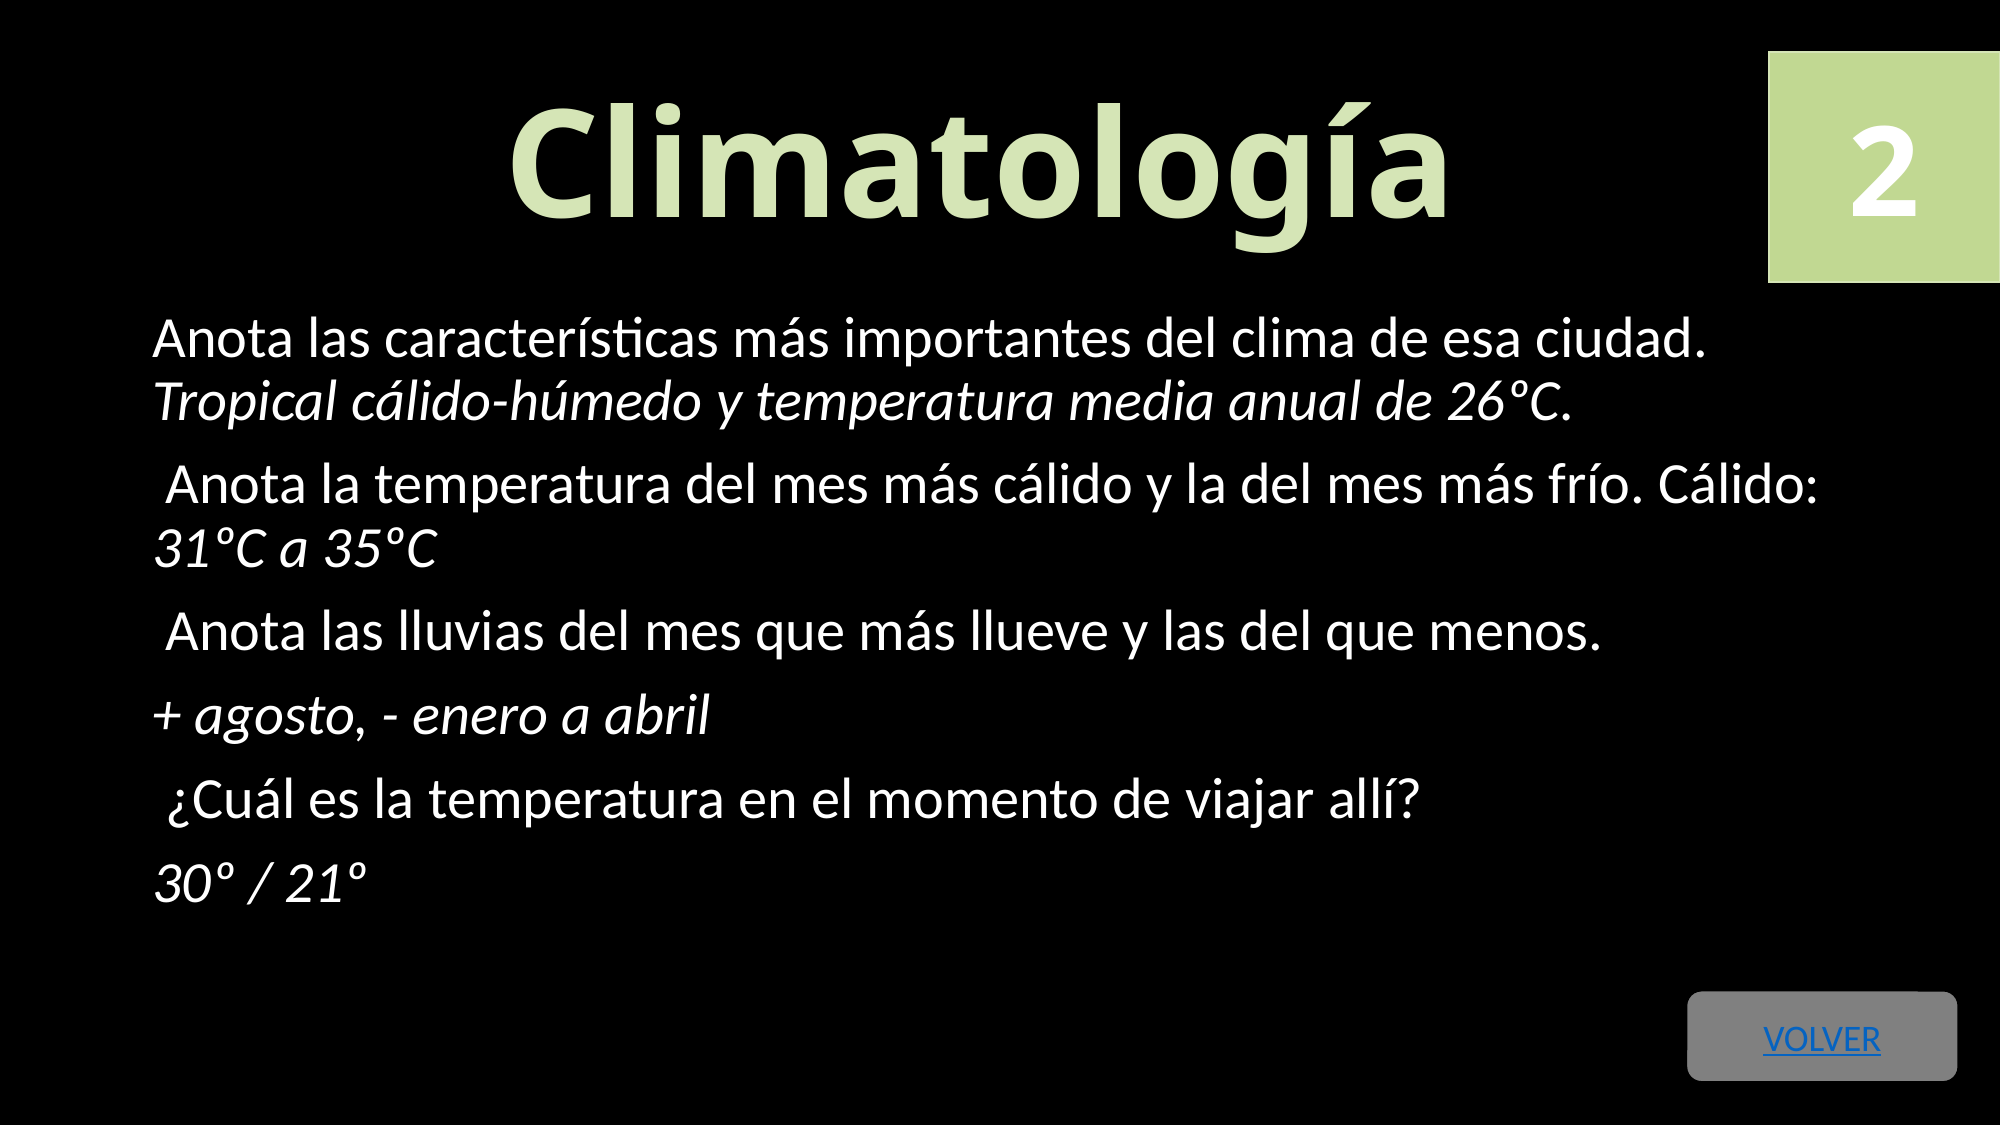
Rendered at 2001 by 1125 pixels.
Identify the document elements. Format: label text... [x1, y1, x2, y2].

list Anota las características más importantes del clima de esa ciudad. Tropical cálido-húmedo y temperatura media anual de 26ºC. Anota la temperatura del mes más cálido y la del mes más frío. Cálido: 31ºC a 35ºC Anota las lluvias del mes que más llueve y las del que menos. + agosto, - enero a abril ¿Cuál es la temperatura en el momento de viajar allí? 30º / 21º [137, 299, 1863, 1014]
text_box VOLVER [1685, 989, 1960, 1084]
title Climatología [137, 59, 1768, 278]
text_box 2 [1768, 51, 2000, 283]
